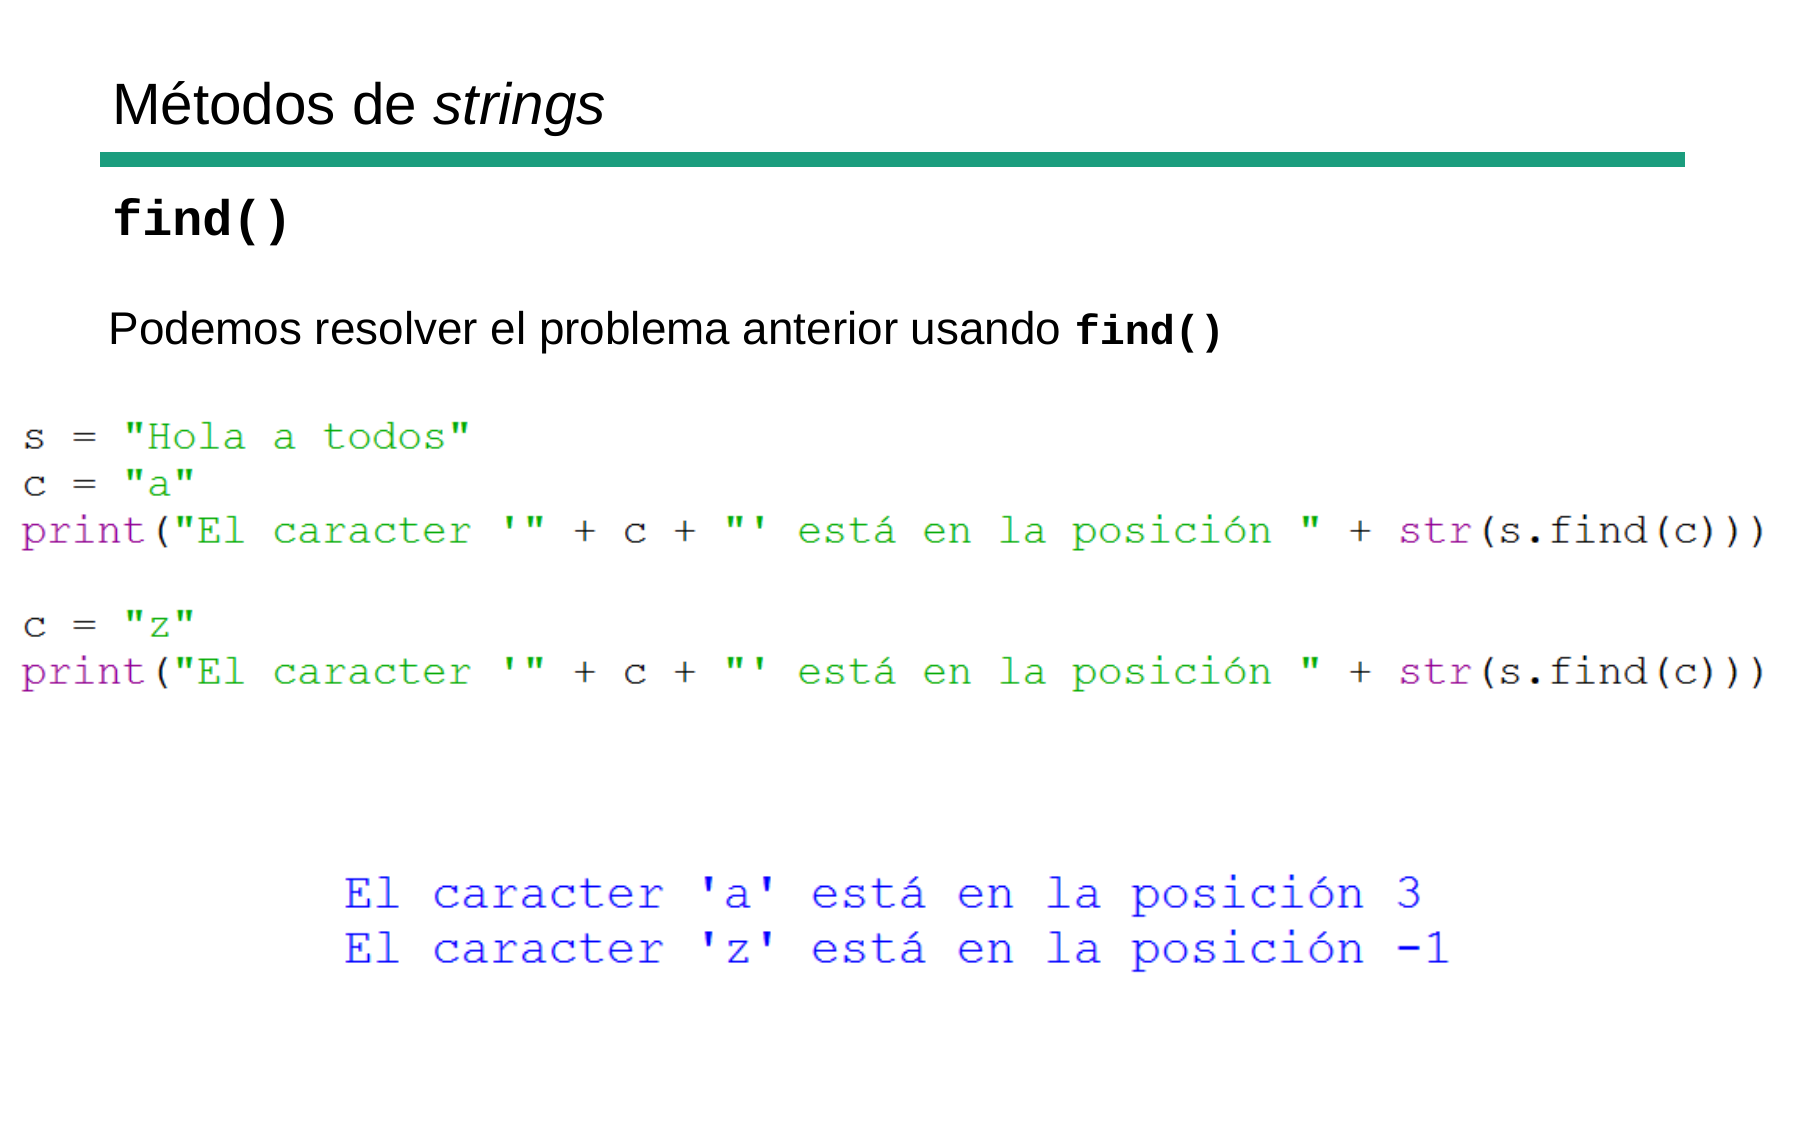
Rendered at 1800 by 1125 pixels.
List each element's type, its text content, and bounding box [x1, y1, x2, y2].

text_box Métodos de strings [97, 59, 1688, 144]
text_box [95, 148, 1689, 171]
picture [337, 864, 1462, 975]
text_box Podemos resolver el problema anterior usando find() [94, 263, 1684, 361]
picture [19, 416, 1781, 709]
text_box find() [97, 178, 1688, 254]
